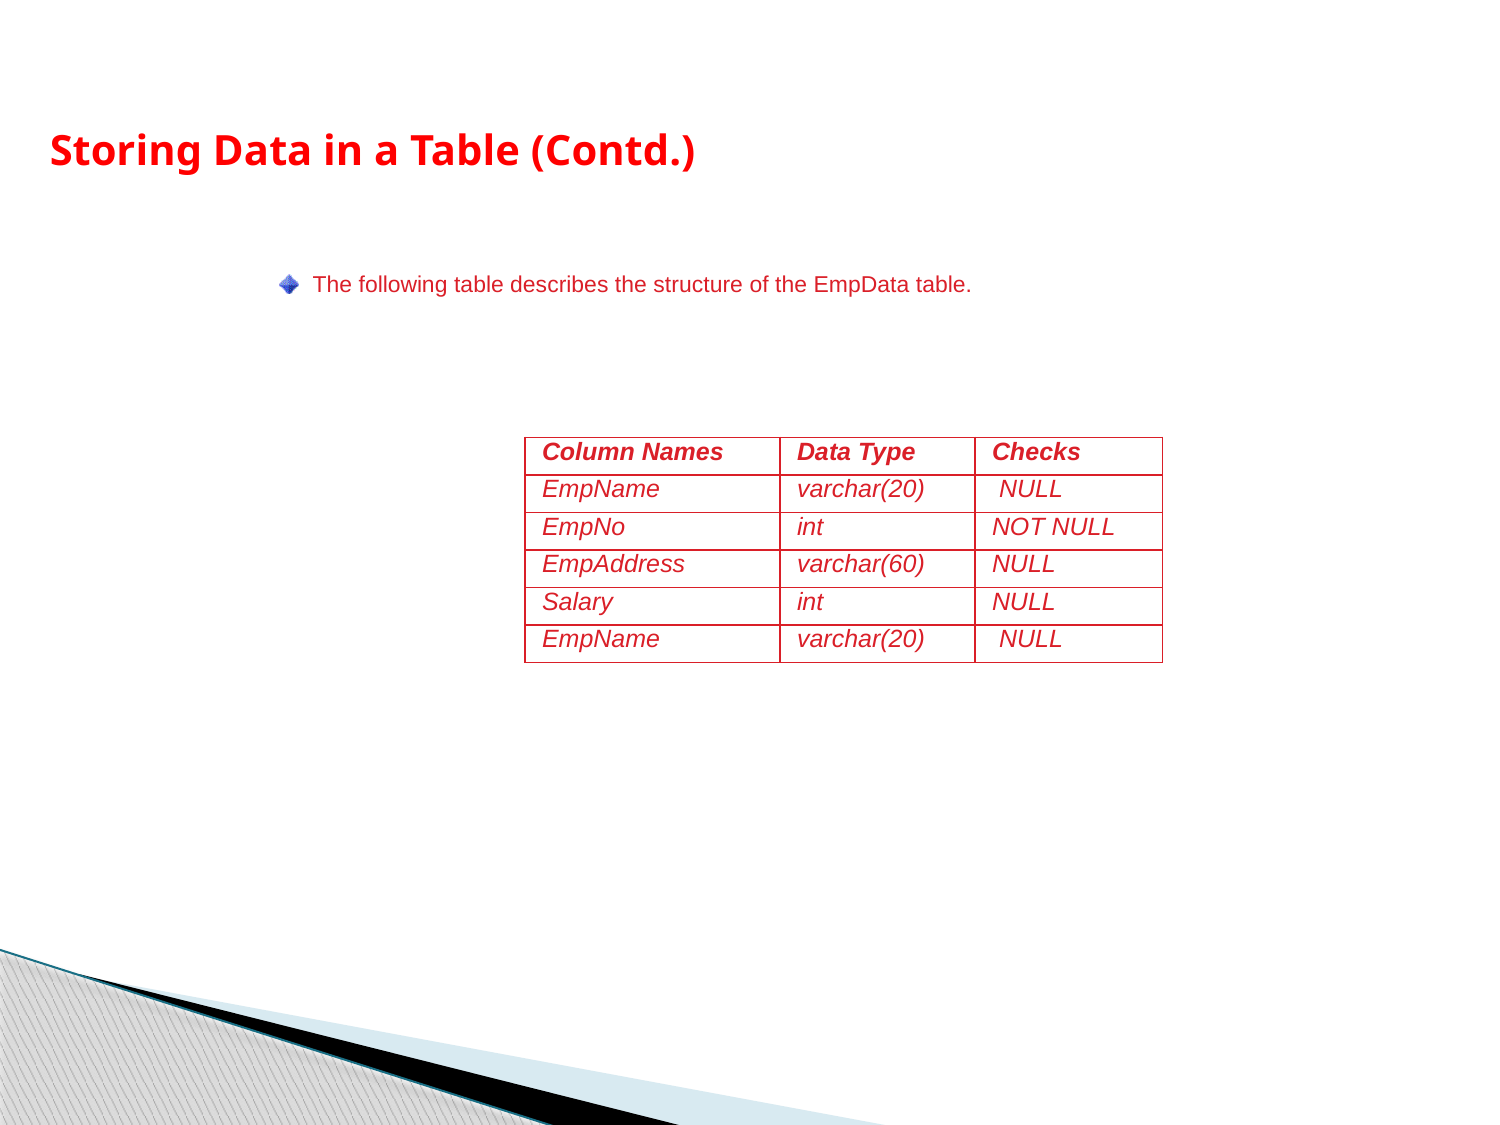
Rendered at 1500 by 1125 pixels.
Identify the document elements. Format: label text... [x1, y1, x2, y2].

table_cell varchar(20) [781, 476, 974, 512]
table_cell NULL [976, 626, 1162, 662]
table_cell varchar(20) [781, 626, 974, 662]
table_header Column Names [526, 438, 779, 474]
list The following table describes the structure of the EmpData table. [250, 262, 1451, 375]
table_cell varchar(60) [781, 551, 974, 587]
text_box Storing Data in a Table (Contd.) [35, 116, 1473, 182]
table_cell NULL [976, 588, 1162, 624]
table_cell EmpAddress [526, 551, 779, 587]
table_header Checks [976, 438, 1162, 474]
picture [279, 273, 299, 294]
table_cell EmpName [526, 476, 779, 512]
table_cell Salary [526, 588, 779, 624]
table_cell EmpName [526, 626, 779, 662]
table_cell int [781, 513, 974, 549]
table_header Data Type [781, 438, 974, 474]
table_cell EmpNo [526, 513, 779, 549]
table_cell int [781, 588, 974, 624]
table_cell NULL [976, 476, 1162, 512]
table_cell NOT NULL [976, 513, 1162, 549]
table_cell NULL [976, 551, 1162, 587]
